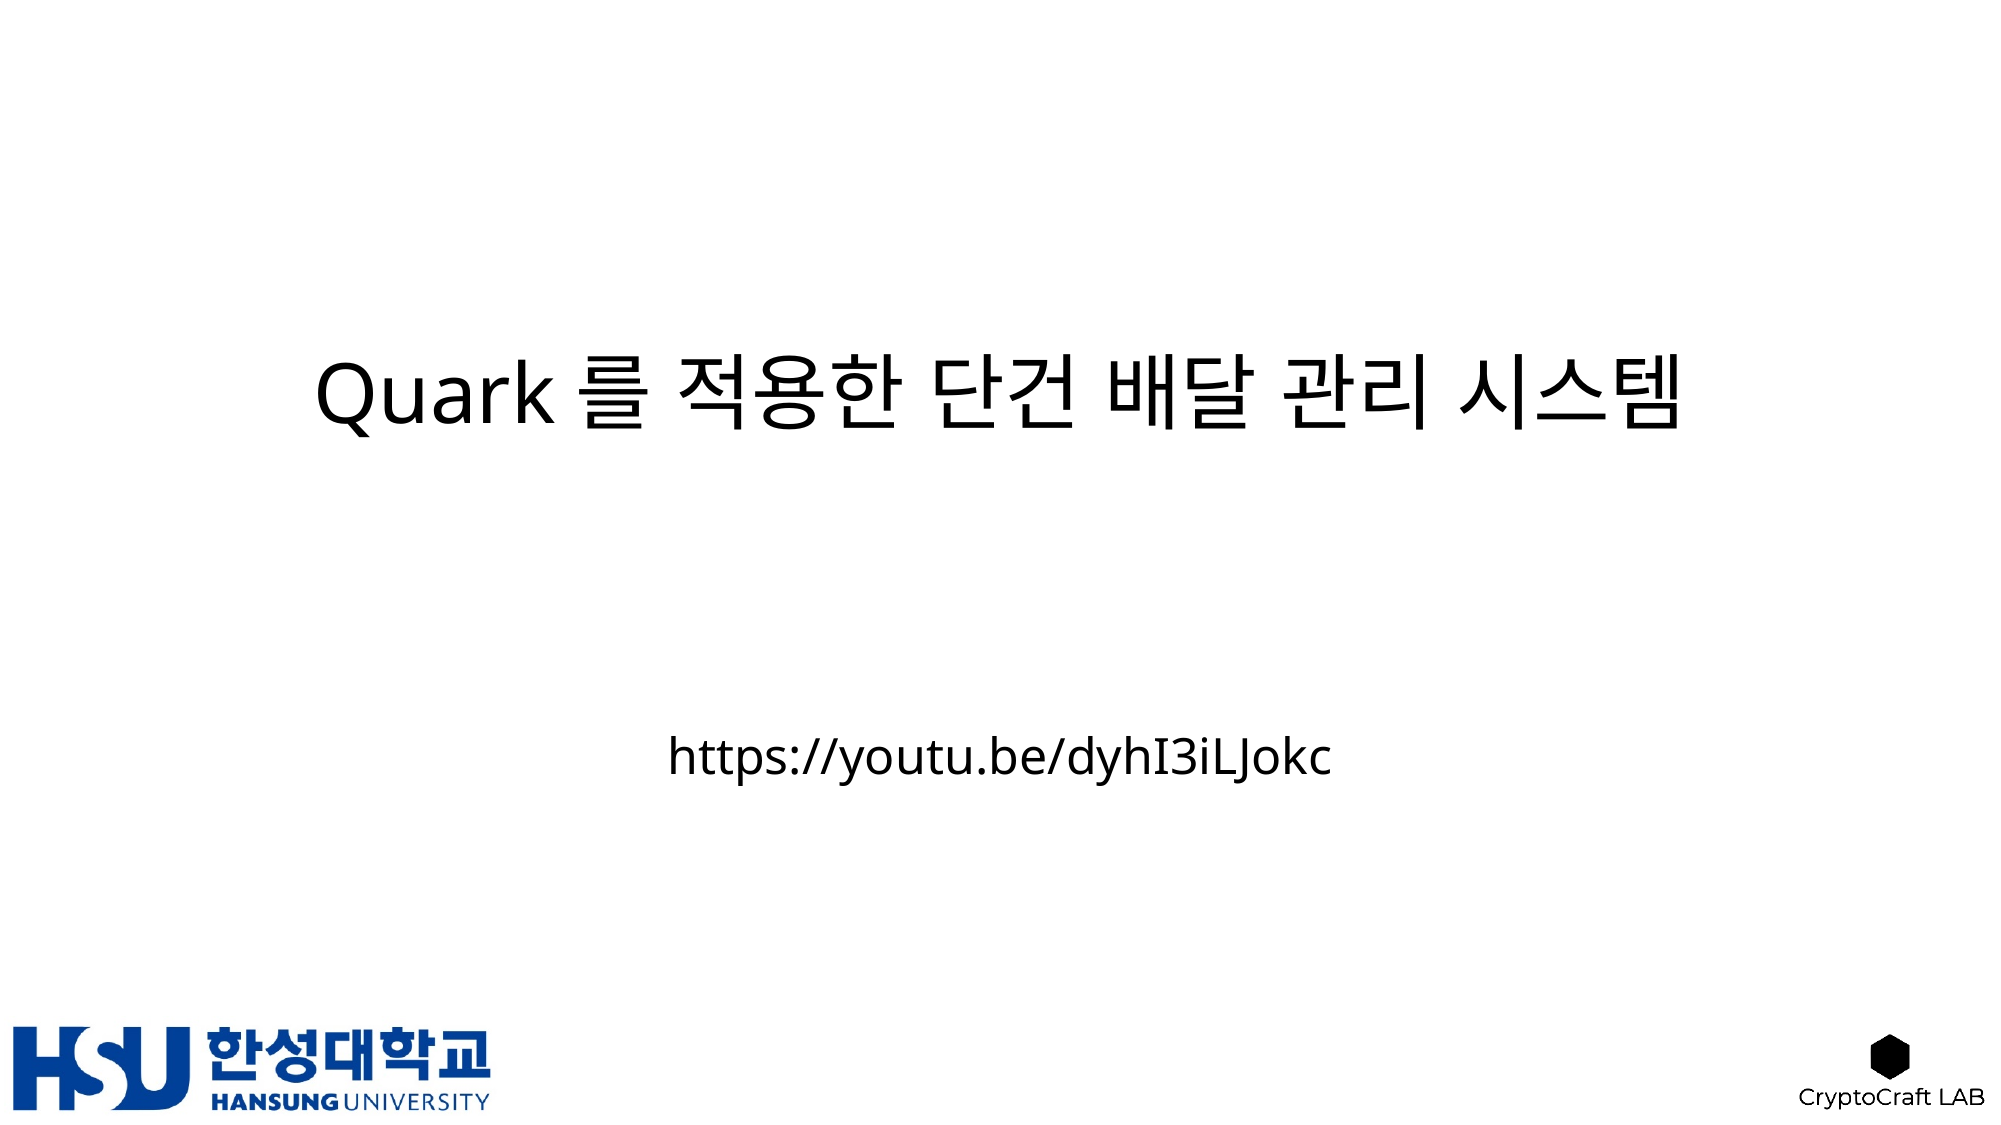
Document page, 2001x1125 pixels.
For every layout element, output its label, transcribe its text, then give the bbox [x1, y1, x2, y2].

title Quark를 적용한 단건 배달 관리 시스템 [0, 200, 2000, 593]
picture [1784, 1019, 2000, 1125]
subtitle https://youtu.be/dyhI3iLJokc [0, 622, 2000, 895]
picture [4, 1016, 501, 1122]
